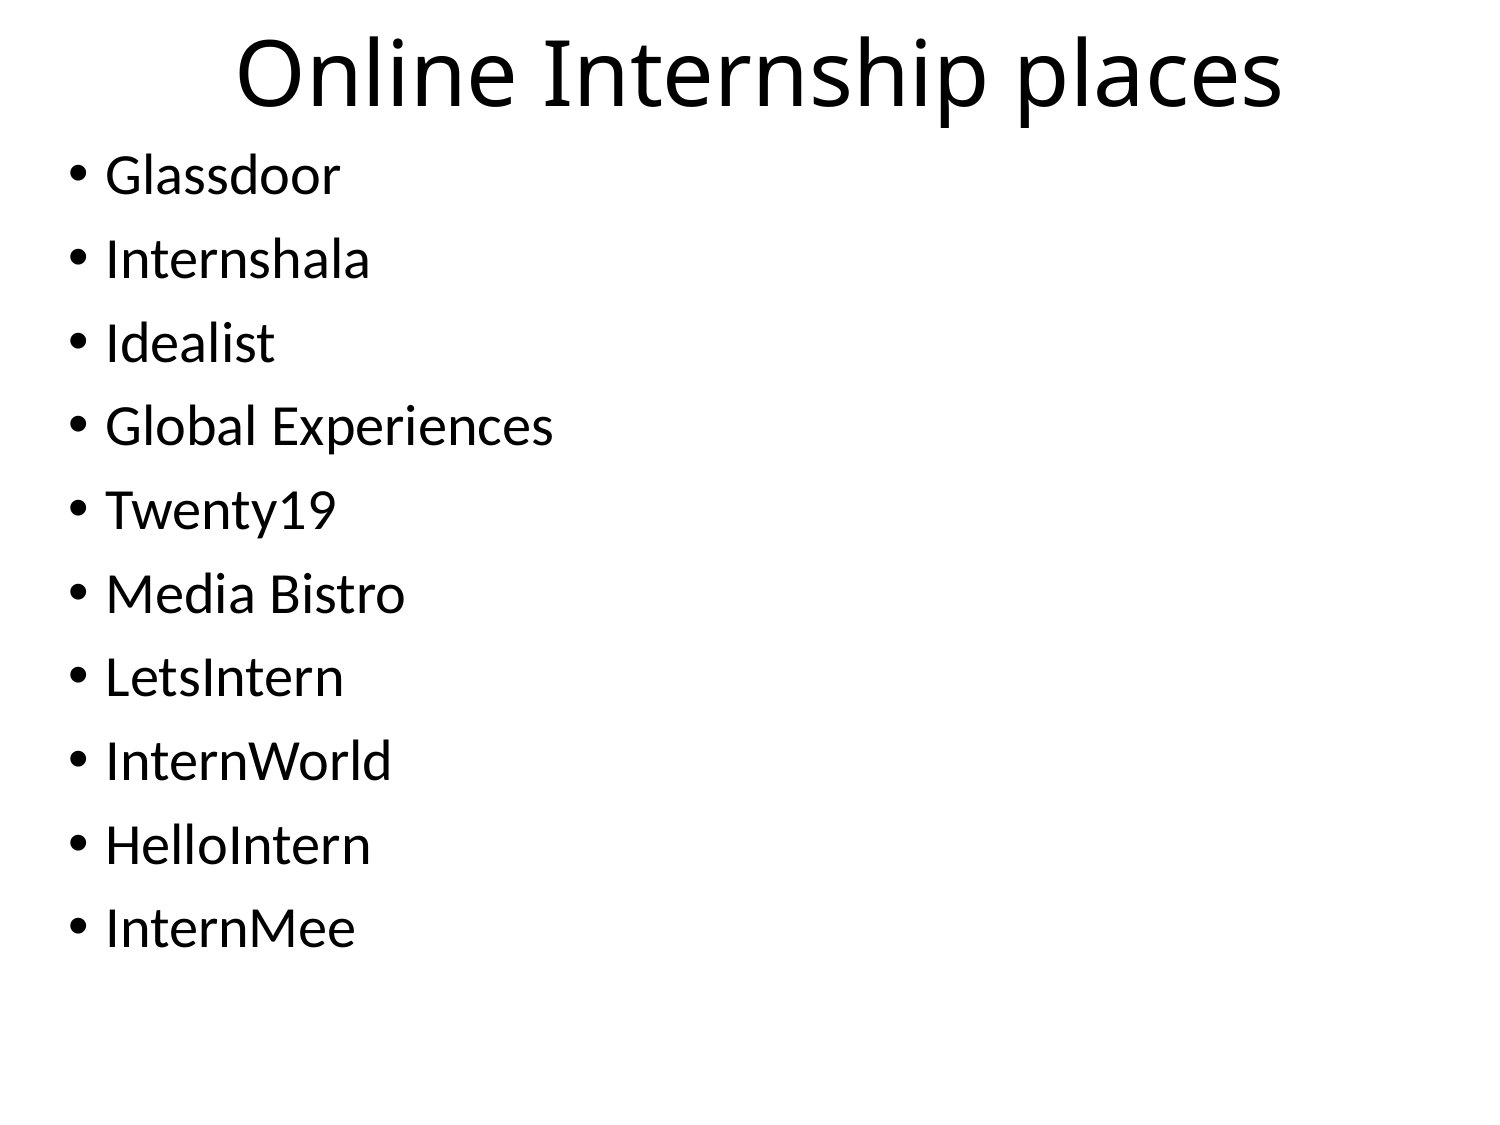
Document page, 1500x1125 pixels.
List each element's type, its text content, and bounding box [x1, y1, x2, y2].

list Glassdoor Internshala Idealist Global Experiences Twenty19 Media Bistro LetsIntern InternWorld HelloIntern InternMee [53, 137, 1468, 1105]
title Online Internship places [53, 16, 1468, 137]
